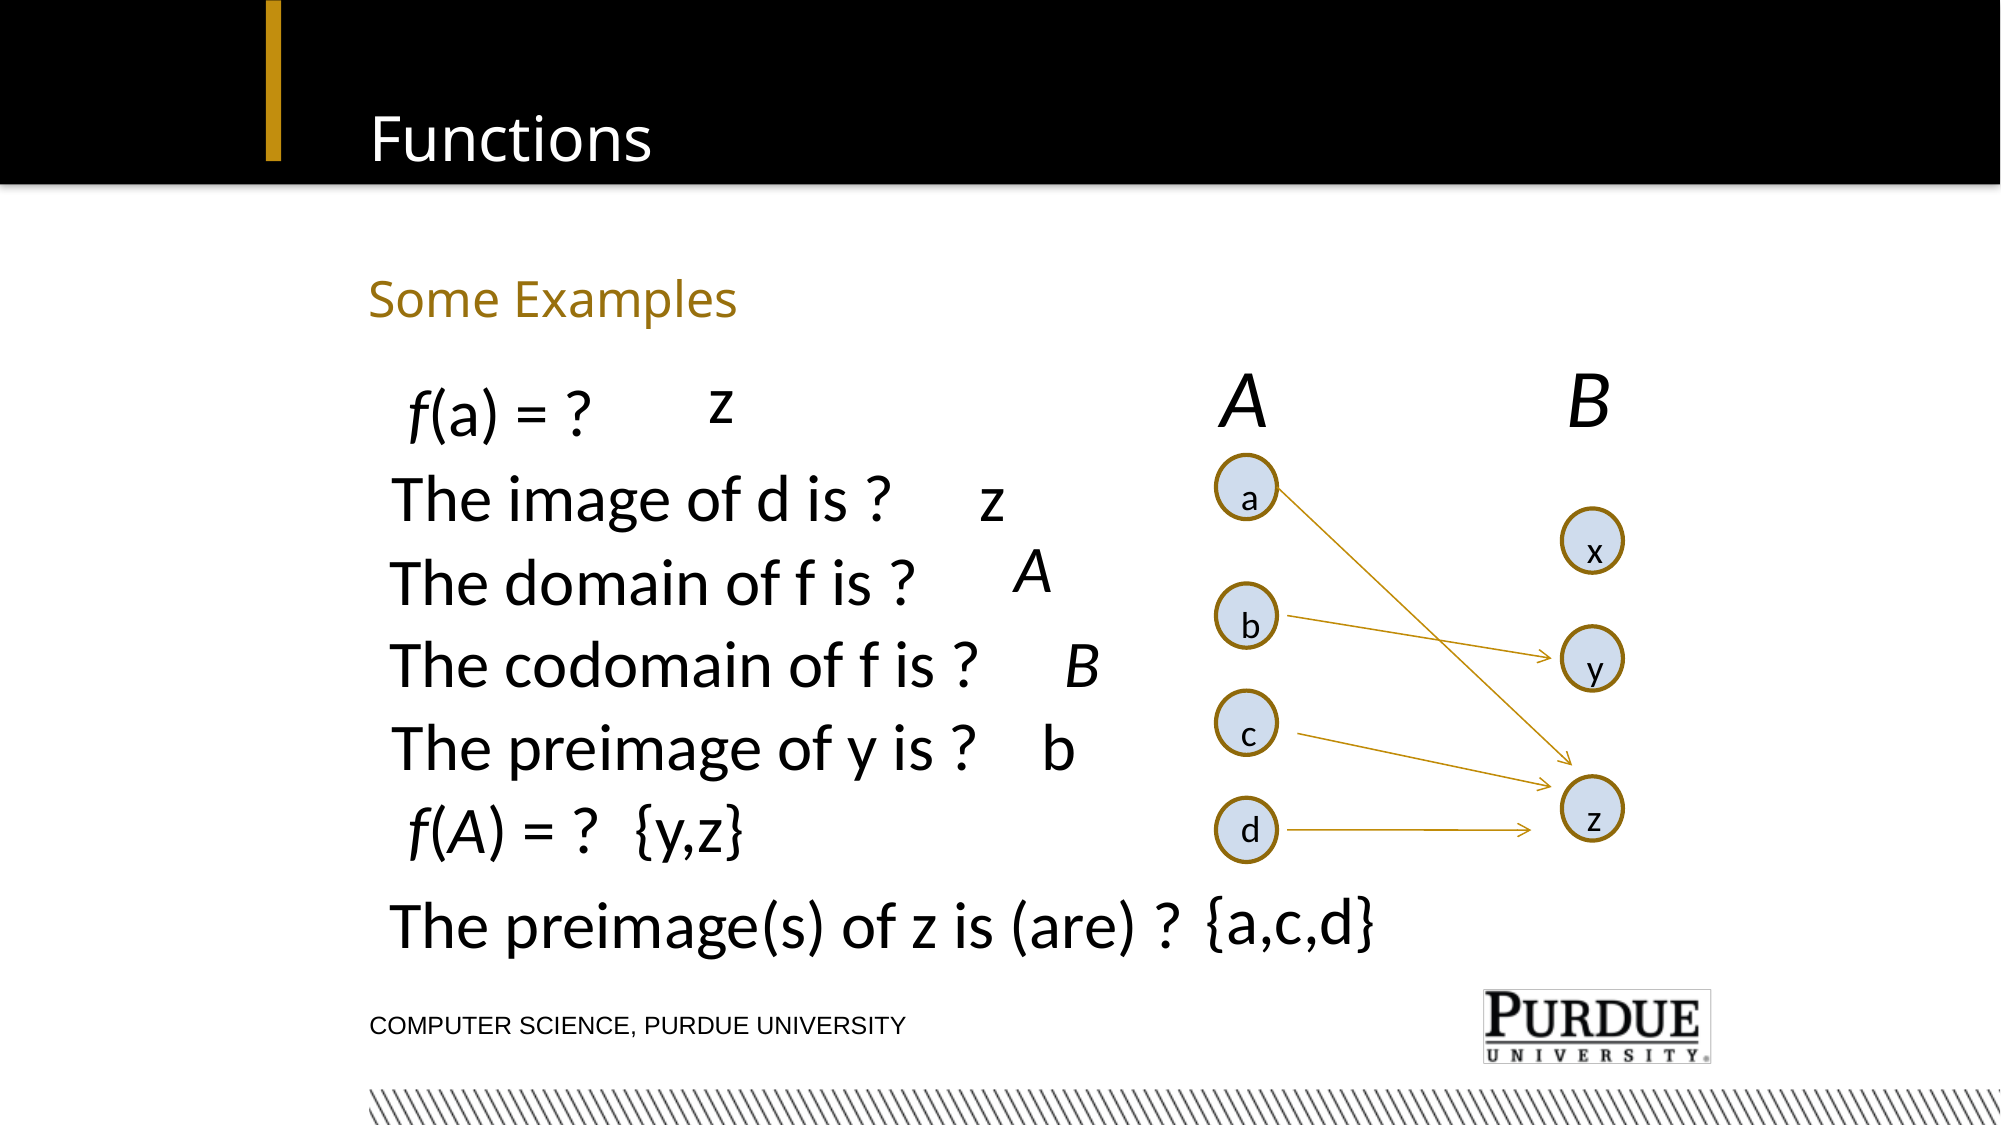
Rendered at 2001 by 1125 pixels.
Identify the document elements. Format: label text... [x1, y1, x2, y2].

list Some Examples [368, 267, 1704, 337]
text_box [1205, 336, 1644, 863]
list Computer Science, Purdue University [369, 1009, 1375, 1047]
text_box B [1049, 613, 1112, 709]
text_box f(A) = ? [393, 779, 619, 874]
text_box z [693, 349, 1169, 445]
text_box {y,z} [619, 778, 845, 874]
text_box f(a) = ? [393, 361, 1031, 447]
text_box z [964, 447, 1077, 530]
text_box The domain of f is ? [374, 530, 999, 613]
text_box {a,c,d} [1190, 870, 1628, 965]
title Functions [369, 98, 1704, 186]
text_box The image of d is ? [376, 447, 964, 530]
text_box b [1026, 696, 1102, 792]
text_box A [999, 518, 1100, 614]
text_box The preimage(s) of z is (are) ? [374, 874, 1362, 970]
text_box The codomain of f is ? [374, 613, 1037, 709]
text_box The preimage of y is ? [376, 696, 1026, 792]
